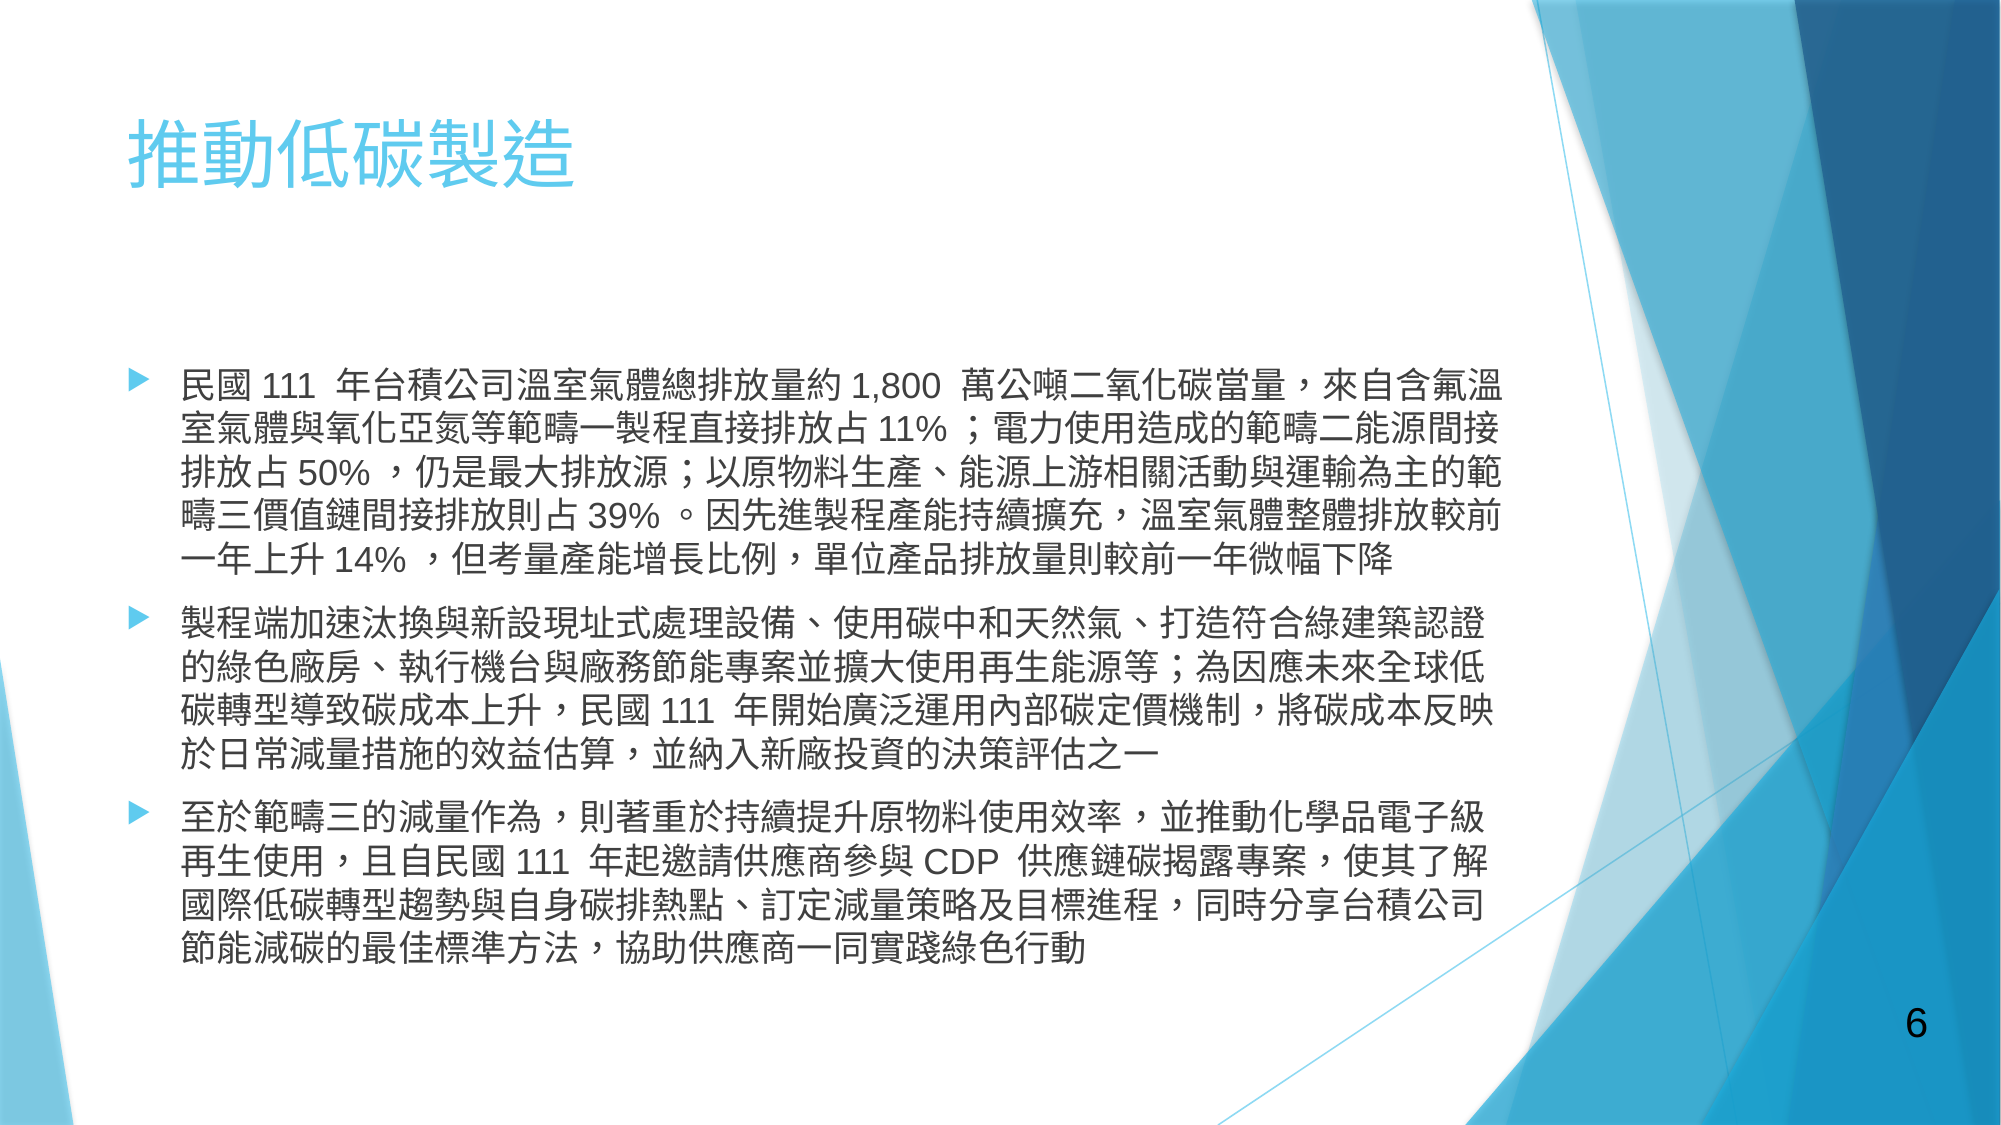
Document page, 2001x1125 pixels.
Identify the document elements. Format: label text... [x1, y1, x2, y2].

slide_number 6 [1831, 991, 1944, 1051]
title 推動低碳製造 [111, 99, 1522, 317]
list 民國111 年台積公司溫室氣體總排放量約1,800 萬公噸二氧化碳當量，來自含氟溫室氣體與氧化亞氮等範疇一製程直接排放占11%；電力使用造成的範疇二能源間接排放占50%，仍是最大排放源；以原物料生產、能源上游相關活動與運輸為主的範疇三價值鏈間接排放則占39%。因先進製程產能持續擴充，溫室氣體整體排放較前一年上升14%，但考量產能增長比例，單位產品排放量則較前一年微幅下降 製程端加速汰換與新設現址式處理設備、使用碳中和天然氣、打造符合綠建築認證的綠色廠房、執行機台與廠務節能專案並擴大使用再生能源等；為因應未來全球低碳轉型導致碳成本上升，民國111 年開始廣泛運用內部碳定價機制，將碳成本反映於日常減量措施的效益估算，並納入新廠投資的決策評估之一 至於範疇三的減量作為，則著重於持續提升原物料使用效率，並推動化學品電子級再生使用，且自民國111 年起邀請供應商參與CDP 供應鏈碳揭露專案，使其了解國際低碳轉型趨勢與自身碳排熱點、訂定減量策略及目標進程，同時分享台積公司節能減碳的最佳標準方法，協助供應商一同實踐綠色行動 [111, 354, 1522, 992]
